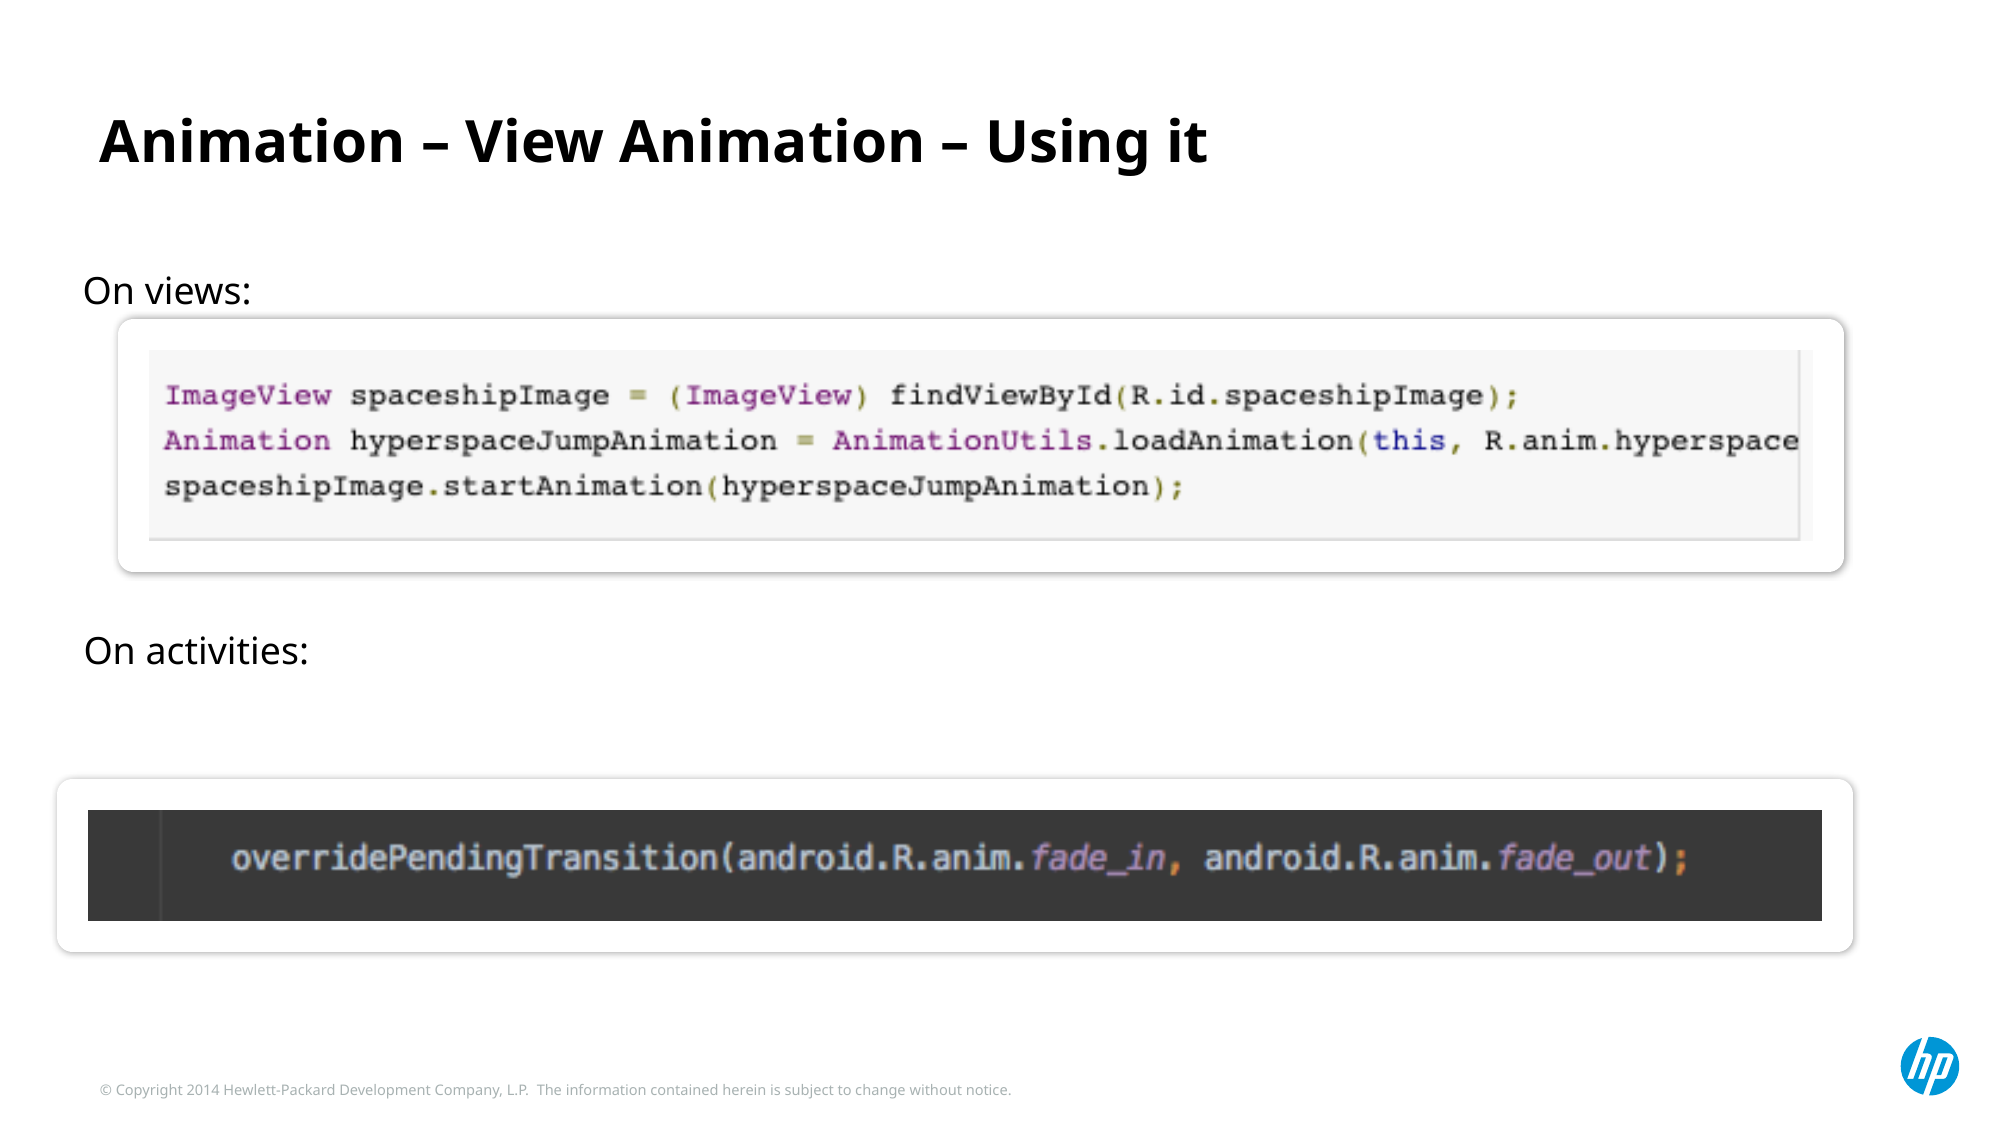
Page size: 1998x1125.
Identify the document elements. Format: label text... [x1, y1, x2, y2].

title Animation – View Animation – Using it [99, 0, 1900, 176]
picture [88, 809, 1822, 922]
picture [149, 349, 1814, 541]
text_box On activities: [83, 626, 310, 672]
text_box On views: [82, 267, 252, 313]
